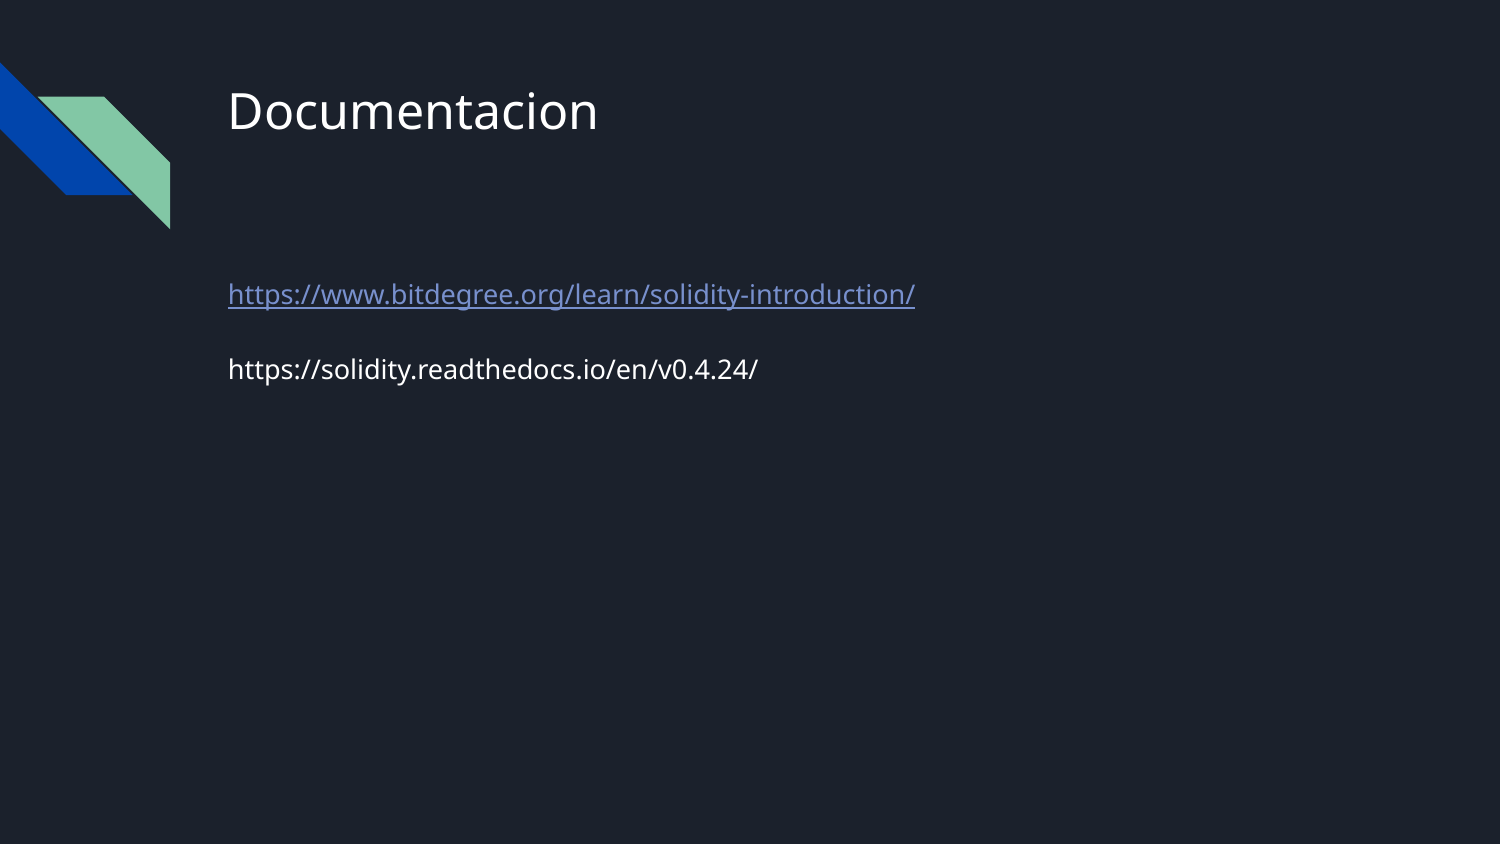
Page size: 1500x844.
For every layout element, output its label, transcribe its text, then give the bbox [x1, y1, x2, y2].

list https://www.bitdegree.org/learn/solidity-introduction/ https://solidity.readthedocs.io/en/v0.4.24/ [212, 257, 1368, 735]
title Documentacion [212, 64, 1368, 215]
